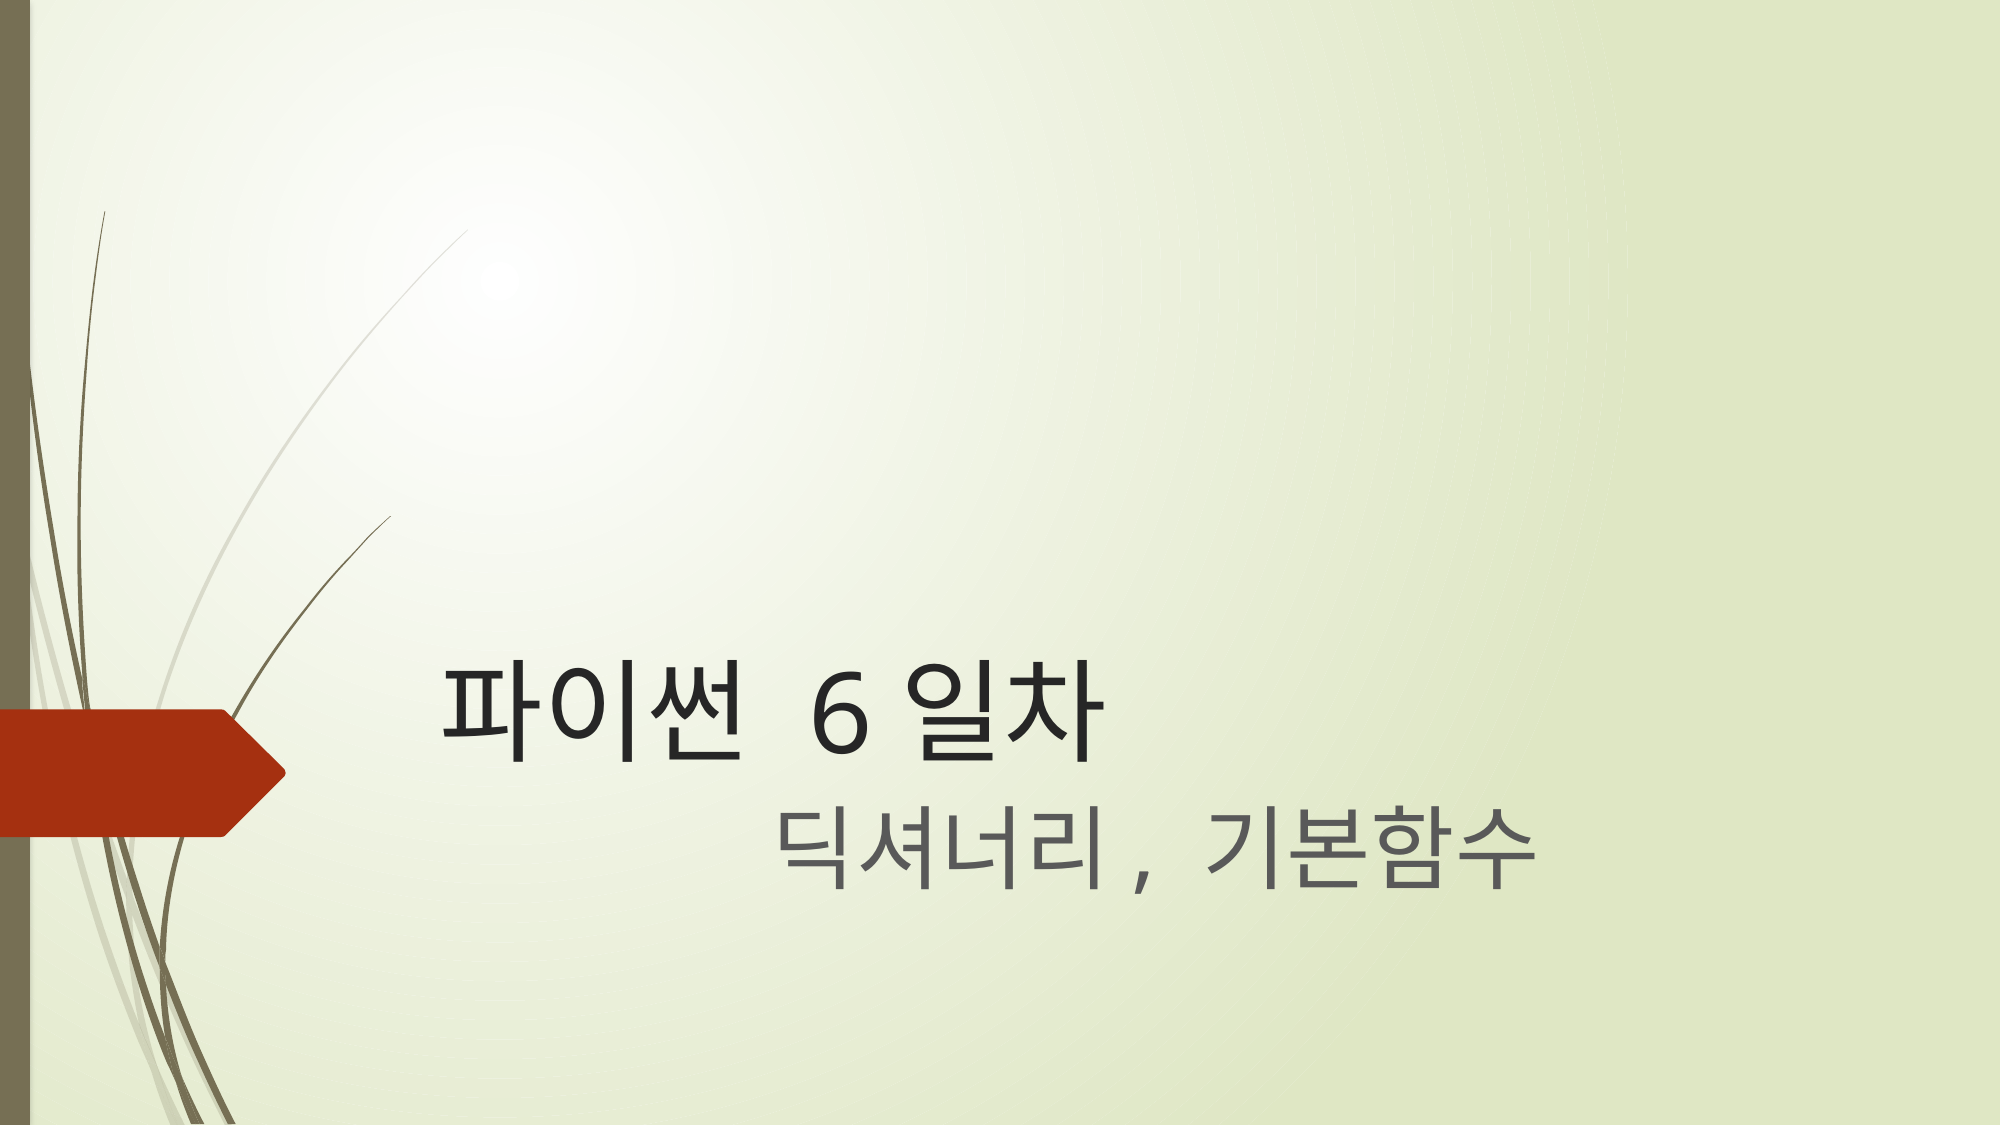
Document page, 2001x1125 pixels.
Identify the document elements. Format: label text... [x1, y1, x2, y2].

title 파이썬 6일차 [424, 412, 1888, 783]
subtitle 딕셔너리, 기본함수 [424, 783, 1888, 969]
